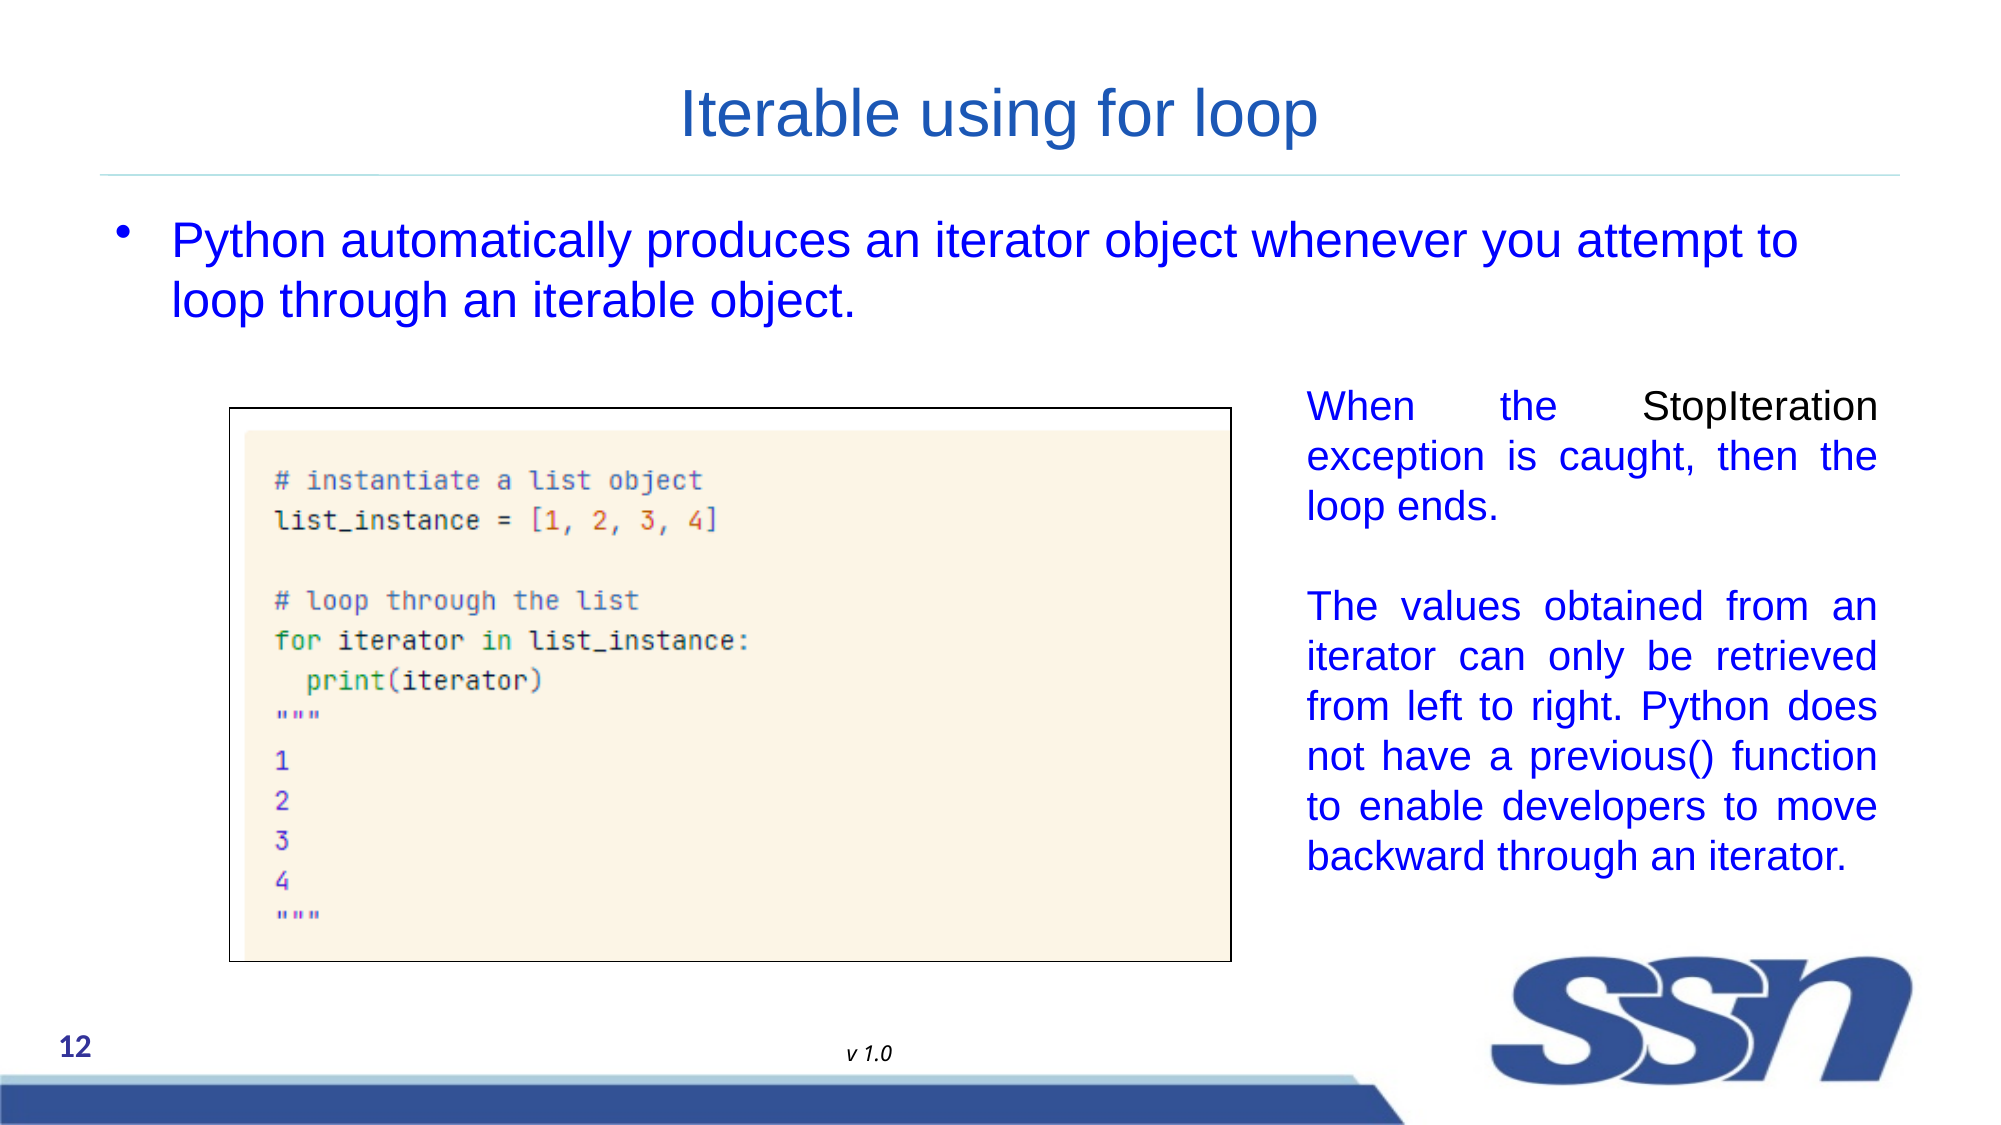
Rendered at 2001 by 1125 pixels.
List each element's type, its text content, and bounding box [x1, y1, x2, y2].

title Iterable using for loop [99, 44, 1901, 176]
list Python automatically produces an iterator object whenever you attempt to loop through an iterable object. [99, 199, 1901, 324]
picture [0, 408, 2000, 1125]
text_box When the StopIteration exception is caught, then the loop ends. The values obtained from an iterator can only be retrieved from left to right. Python does not have a previous() function to enable developers to move backward through an iterator. [1291, 371, 1894, 887]
